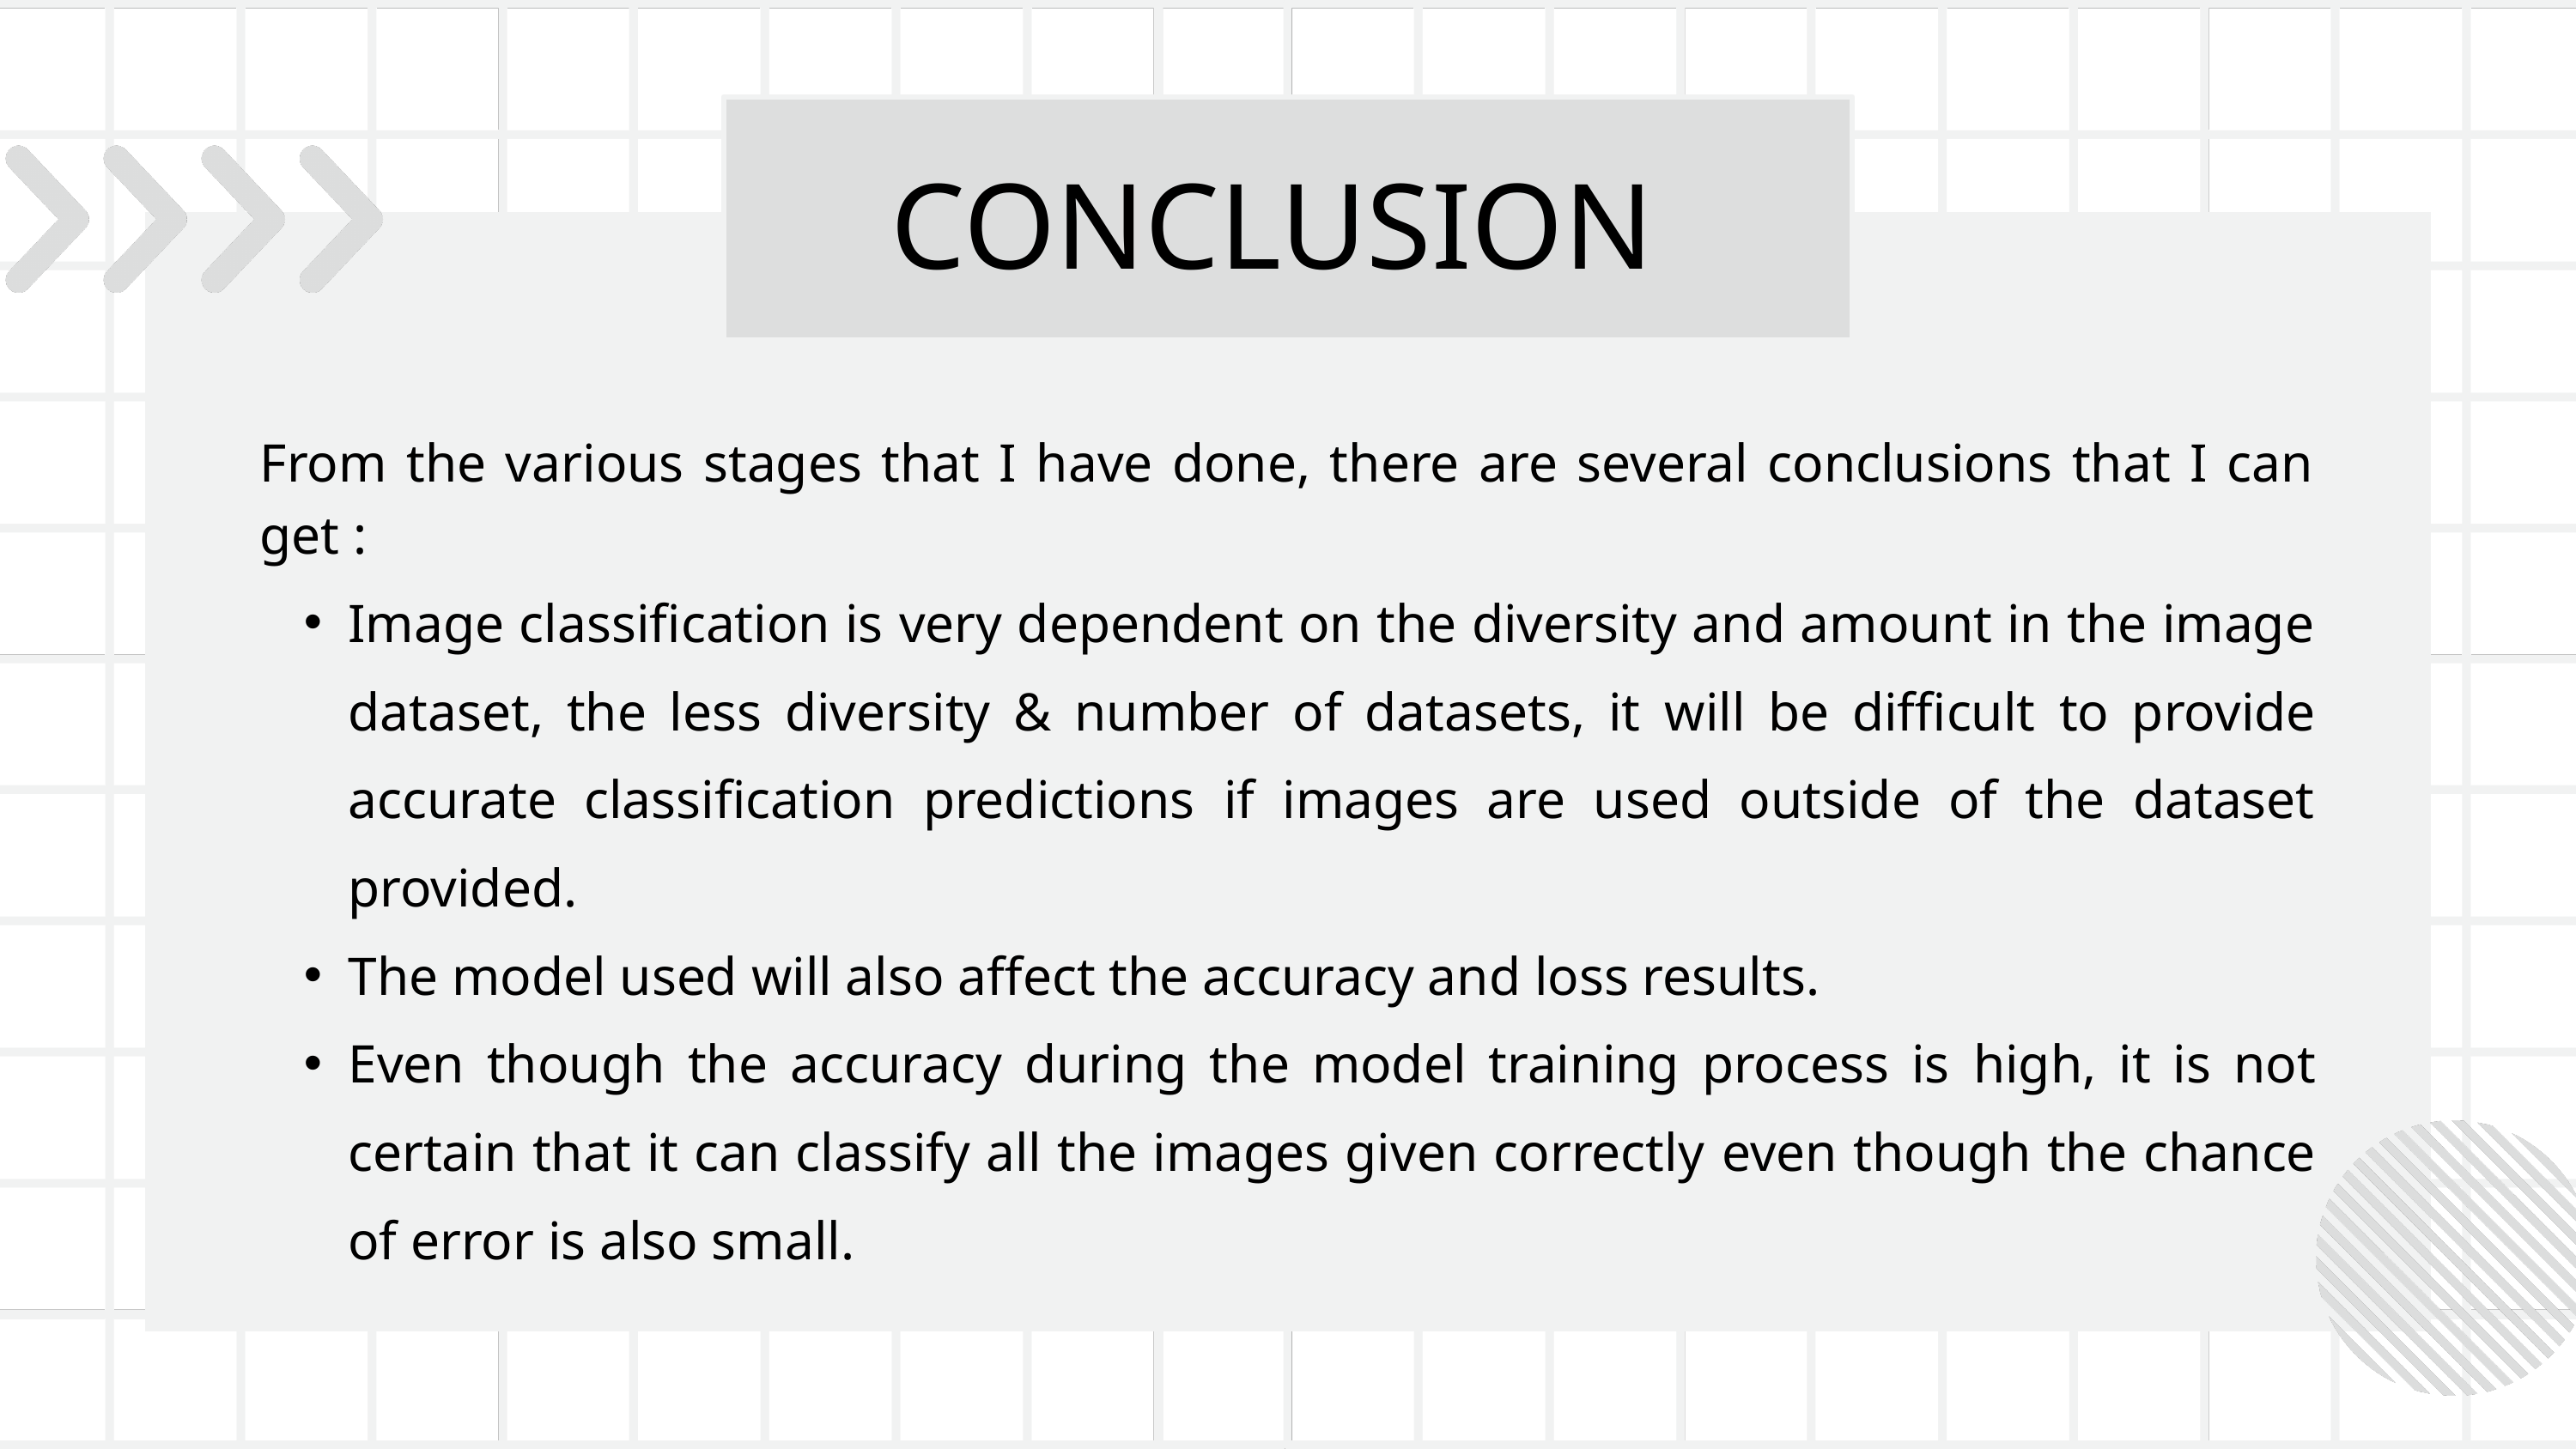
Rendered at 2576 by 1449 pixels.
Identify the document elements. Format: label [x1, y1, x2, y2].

text_box [0, 0, 2576, 1449]
text_box [723, 96, 1853, 341]
text_box [144, 211, 2432, 1331]
